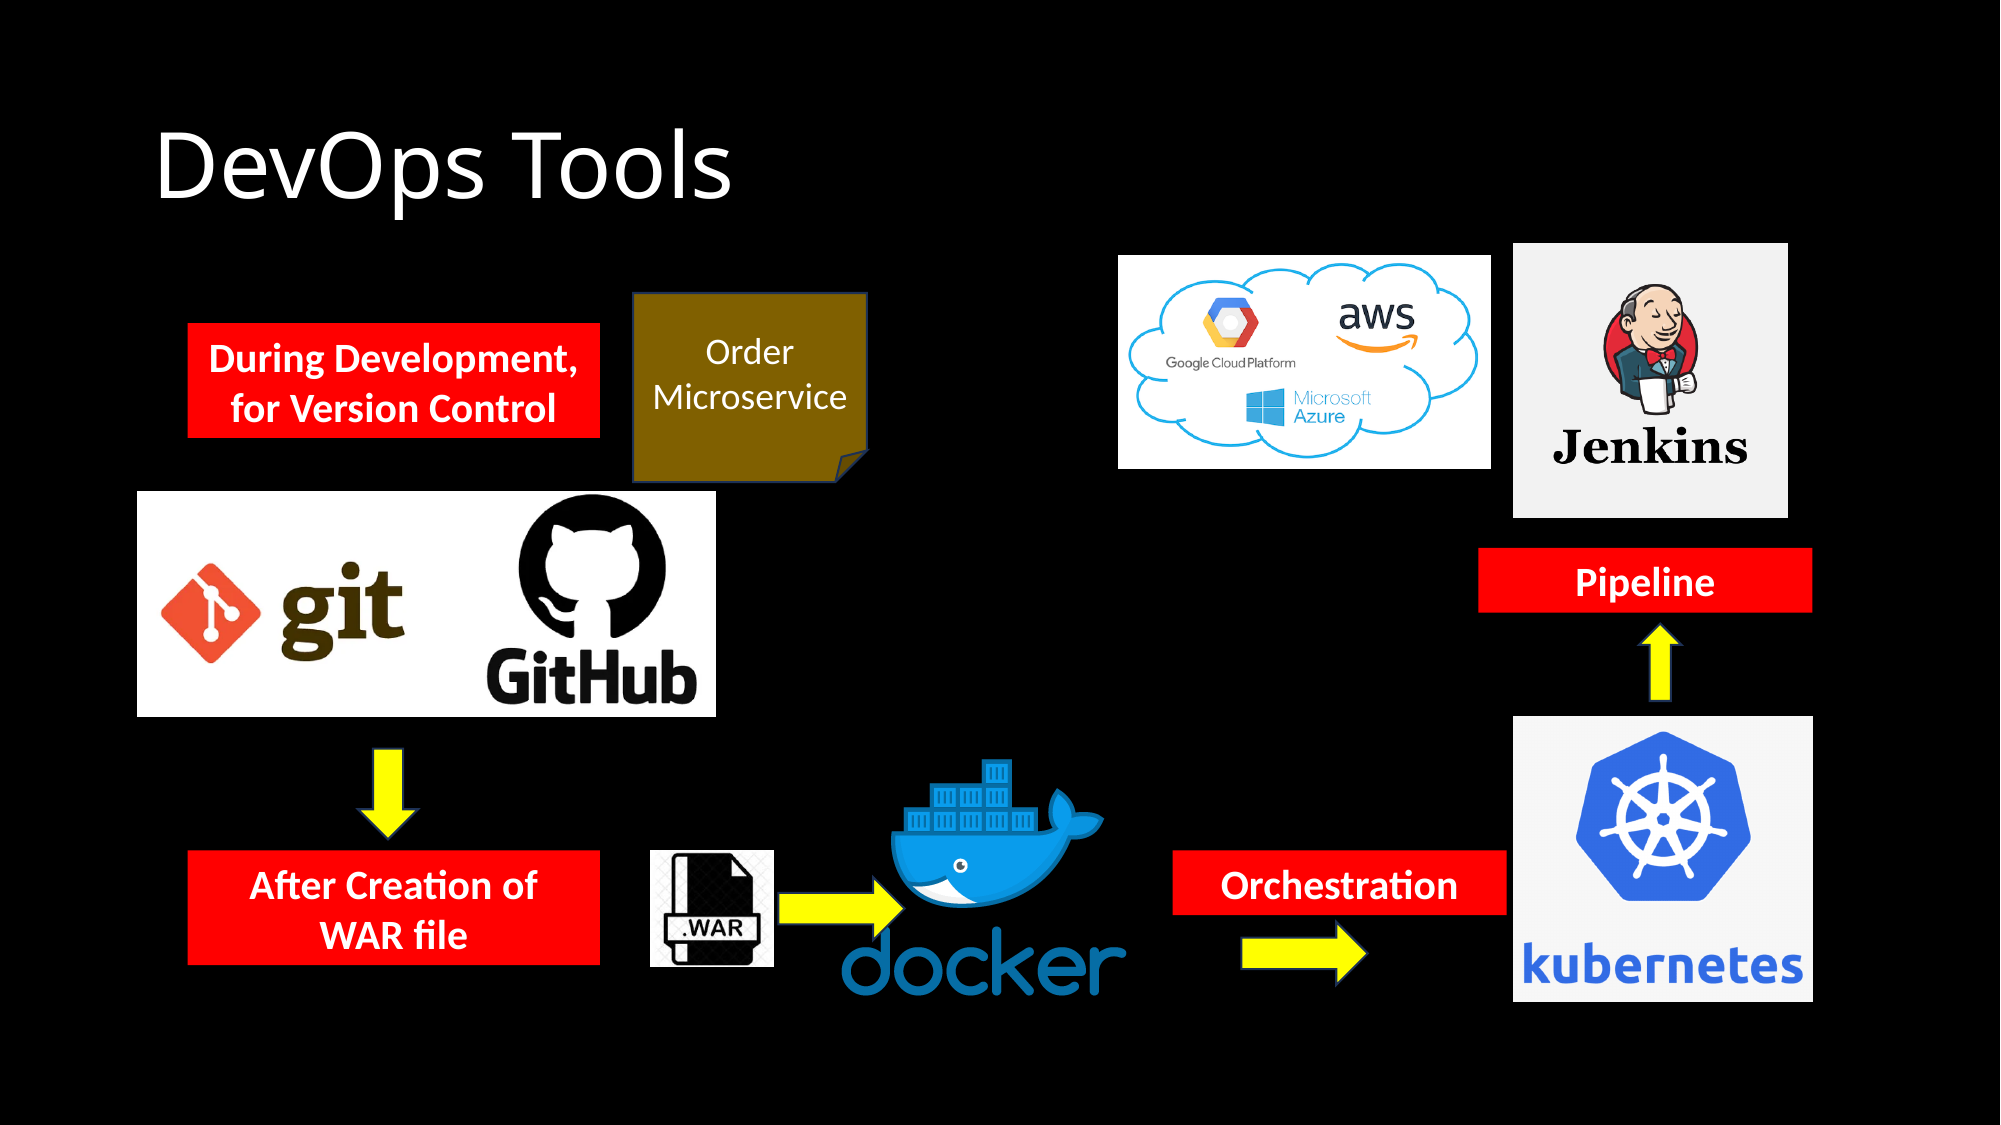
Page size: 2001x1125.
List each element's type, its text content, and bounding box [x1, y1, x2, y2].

text_box [777, 891, 816, 926]
text_box During Development, for Version Control [187, 323, 600, 438]
picture [650, 850, 774, 967]
picture [1513, 243, 1788, 518]
title DevOps Tools [137, 59, 1863, 278]
text_box [1636, 622, 1684, 703]
text_box [355, 747, 421, 841]
text_box Pipeline [1478, 547, 1813, 613]
text_box Order Microservice [632, 291, 871, 484]
text_box Orchestration [1172, 850, 1507, 916]
picture [1118, 255, 1491, 469]
picture [816, 734, 1151, 1020]
picture [137, 491, 716, 717]
text_box After Creation of WAR file [187, 850, 600, 966]
text_box [1240, 919, 1370, 988]
picture [1513, 716, 1813, 1002]
